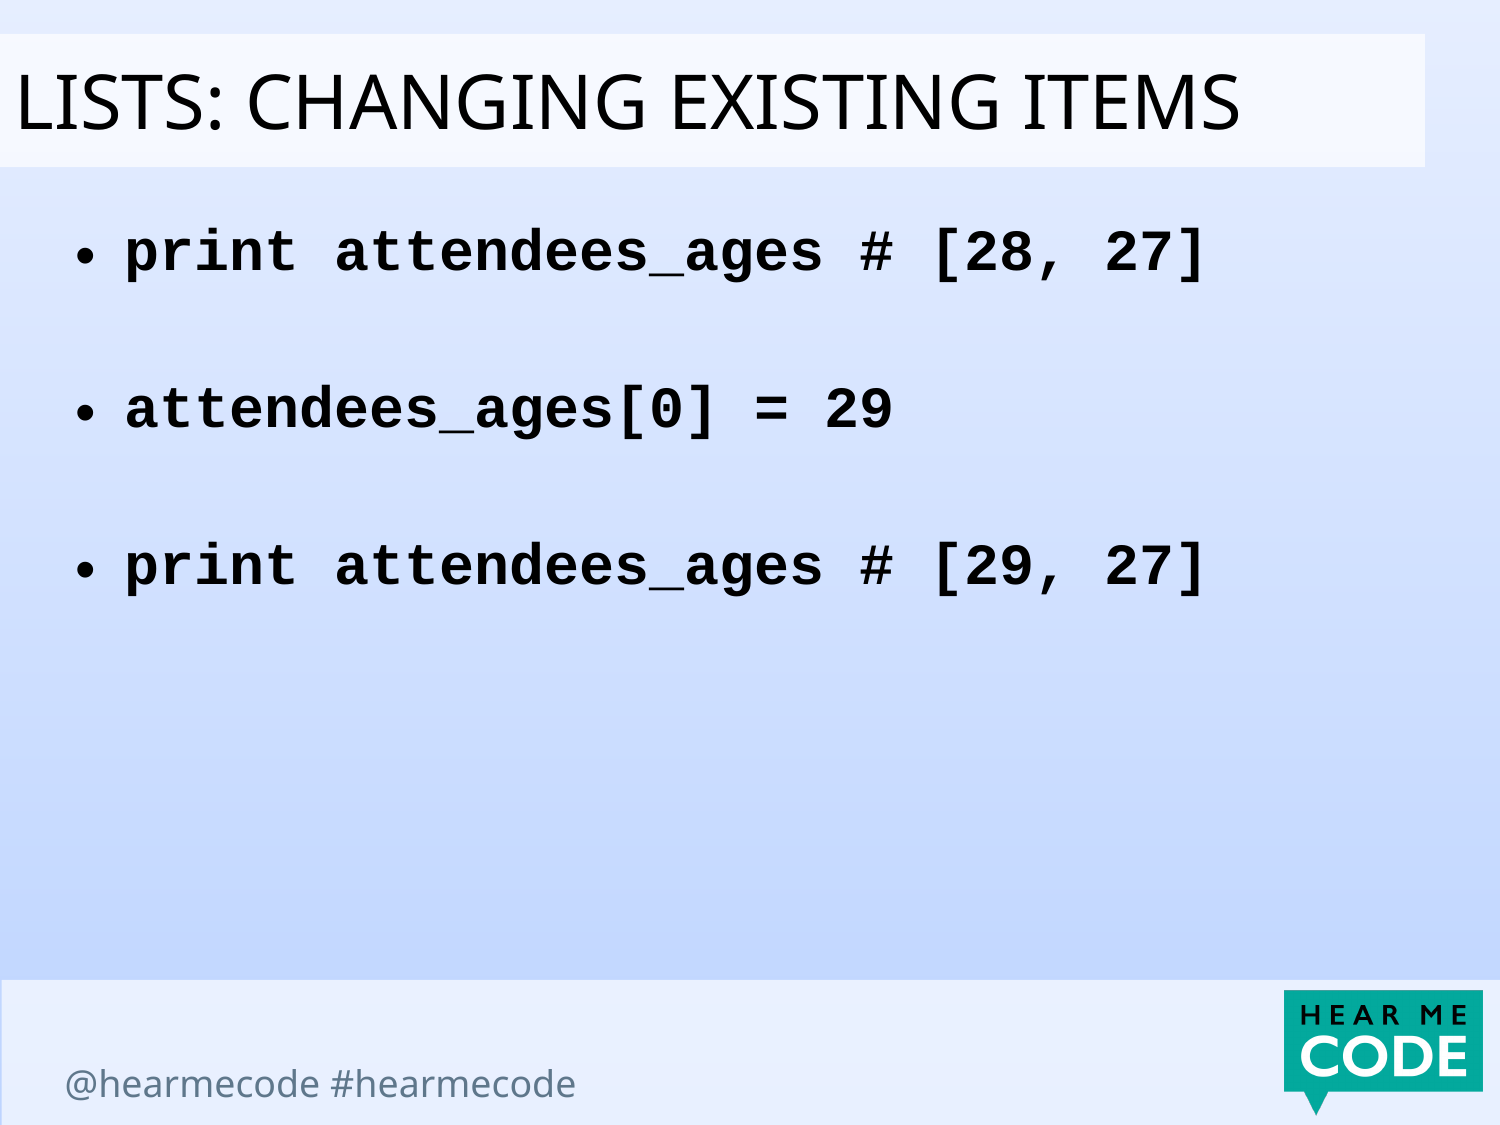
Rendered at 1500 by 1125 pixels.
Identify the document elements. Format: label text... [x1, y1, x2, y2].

list print attendees_ages # [28, 27] attendees_ages[0] = 29 print attendees_ages # [29, 27] [74, 221, 1426, 944]
picture [1281, 987, 1486, 1120]
text_box LIsts: changing existing items [0, 33, 1425, 168]
